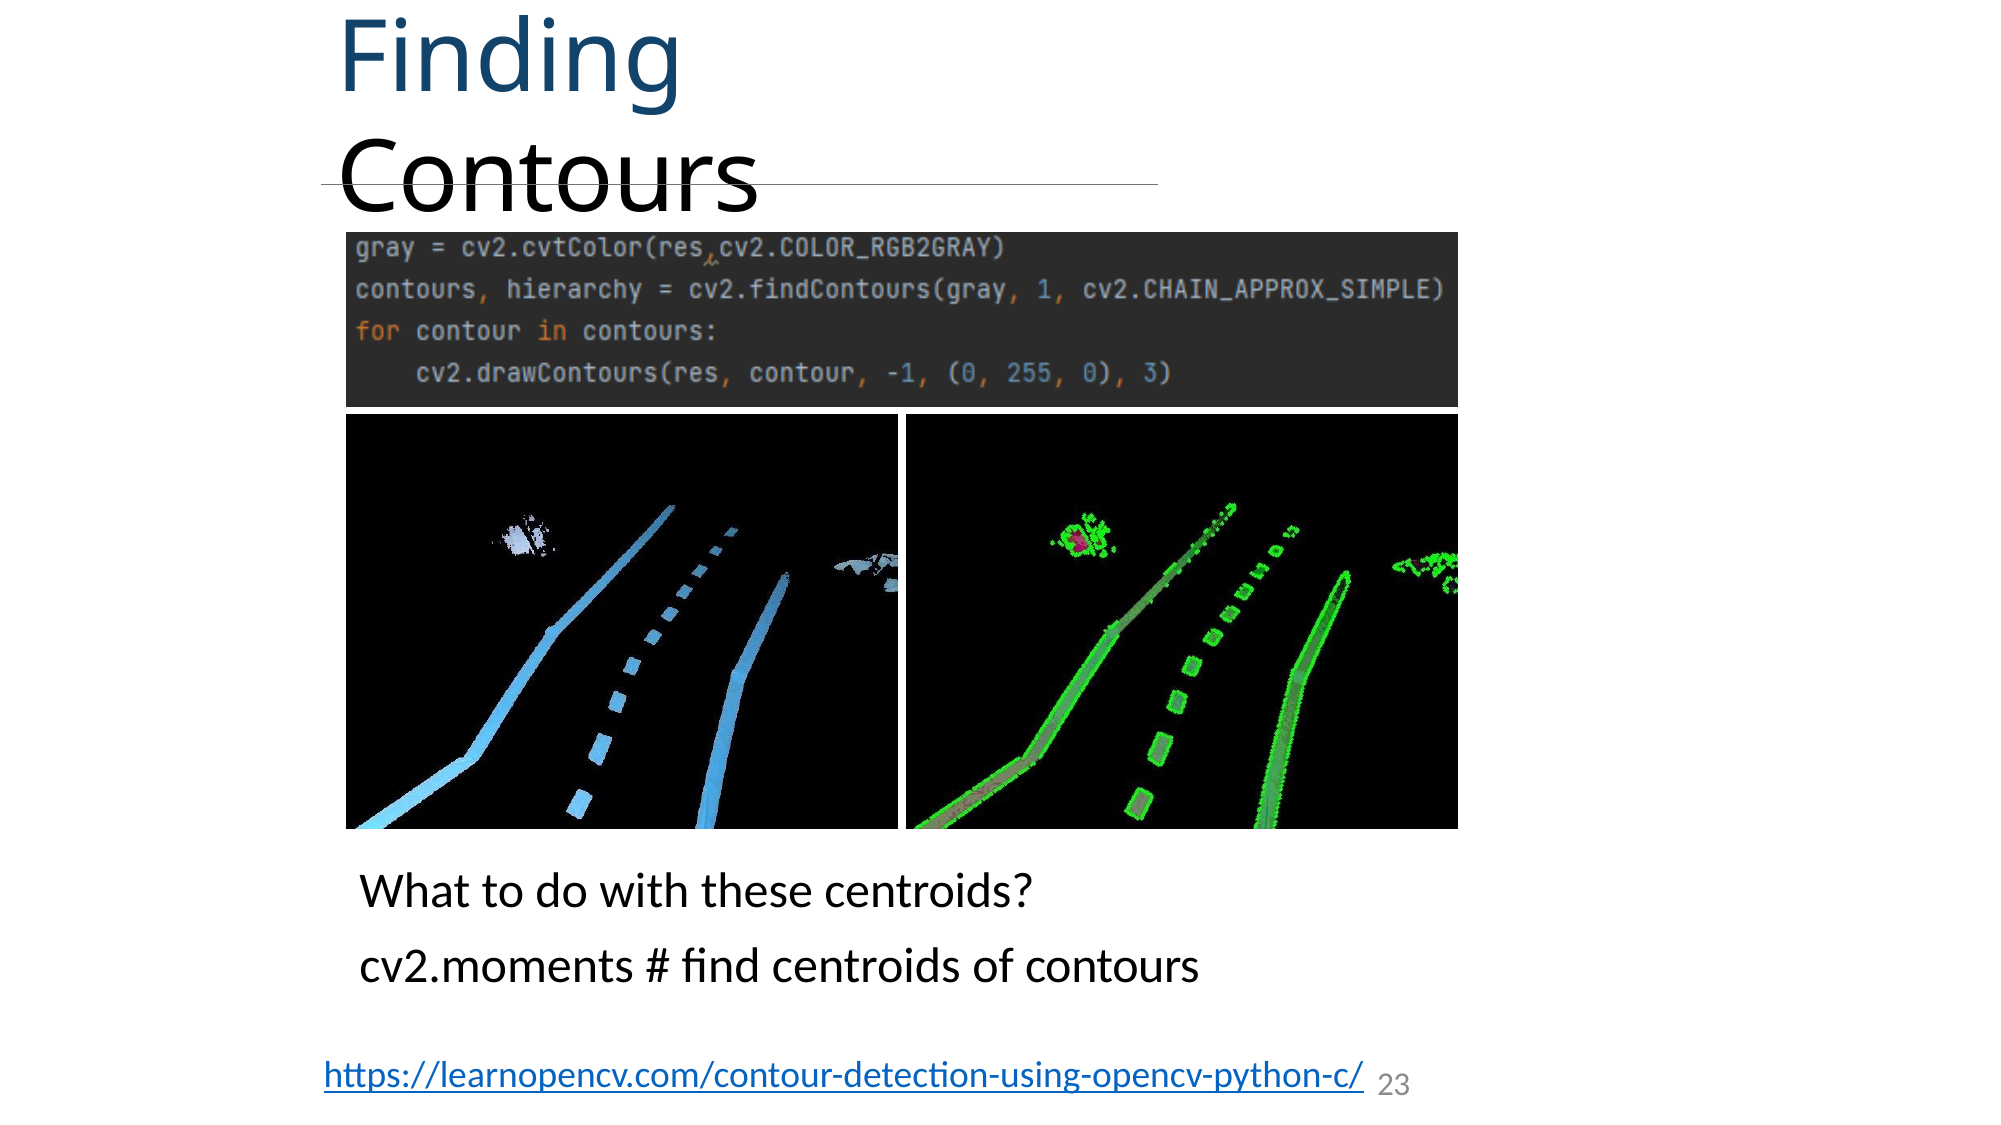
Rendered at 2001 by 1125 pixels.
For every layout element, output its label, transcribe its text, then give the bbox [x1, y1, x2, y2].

picture [906, 414, 1458, 829]
title Finding Contours [334, 0, 1008, 184]
picture [346, 414, 899, 829]
text_box https://learnopencv.com/contour-detection-using-opencv-python-c/ [308, 1043, 1380, 1103]
text_box What to do with these centroids? cv2.moments # find centroids of contours [357, 839, 1205, 992]
title Finding Contours [334, 185, 1008, 232]
picture [346, 232, 1458, 407]
slide_number 23 [1361, 829, 1410, 1125]
